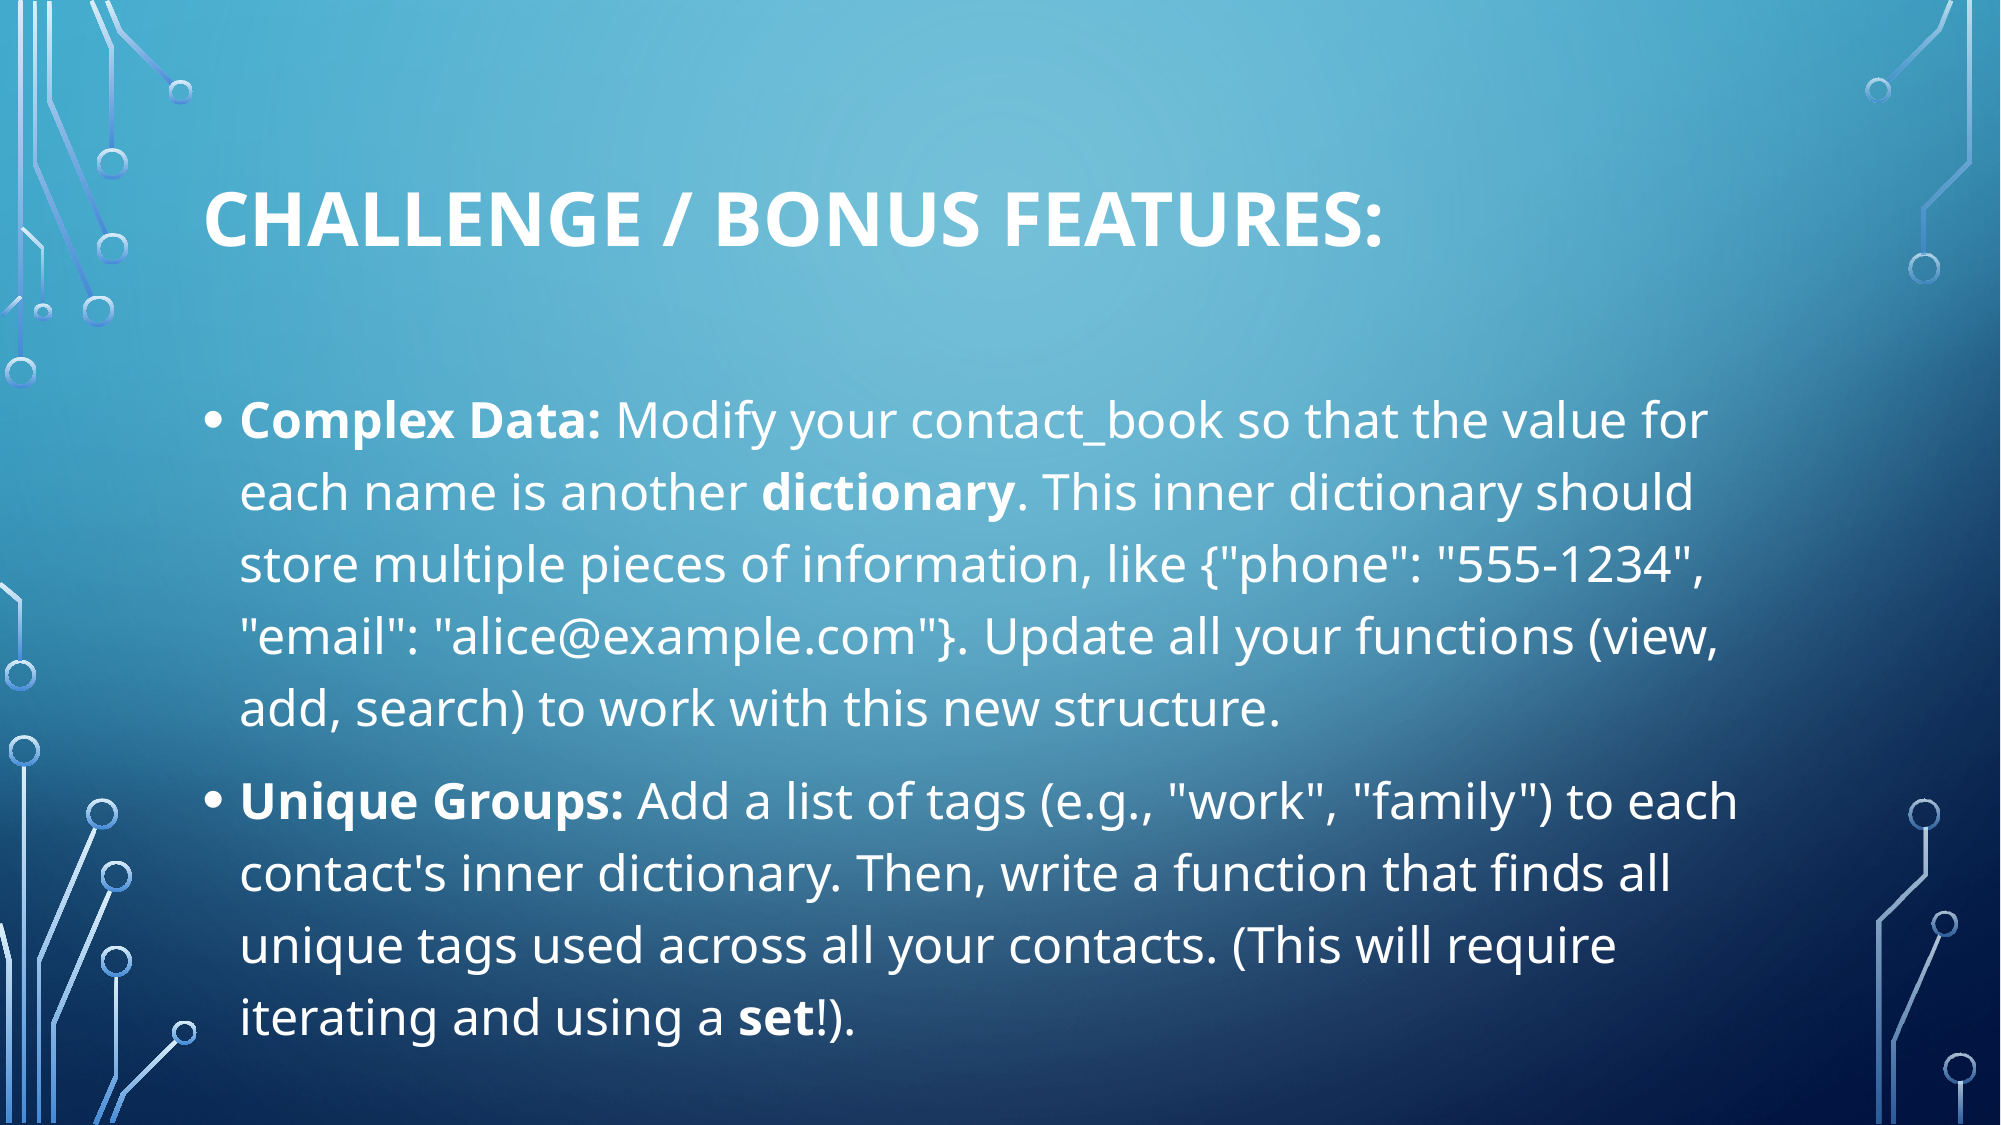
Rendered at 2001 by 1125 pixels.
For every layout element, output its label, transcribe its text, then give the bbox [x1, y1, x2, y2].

list Complex Data: Modify your contact_book so that the value for each name is another dictionary. This inner dictionary should store multiple pieces of information, like {"phone": "555-1234", "email": "alice@example.com"}. Update all your functions (view, add, search) to work with this new structure. Unique Groups: Add a list of tags (e.g., "work", "family") to each contact's inner dictionary. Then, write a function that finds all unique tags used across all your contacts. (This will require iterating and using a set!). [187, 369, 1813, 950]
title Challenge / Bonus Features: [187, 101, 1813, 344]
